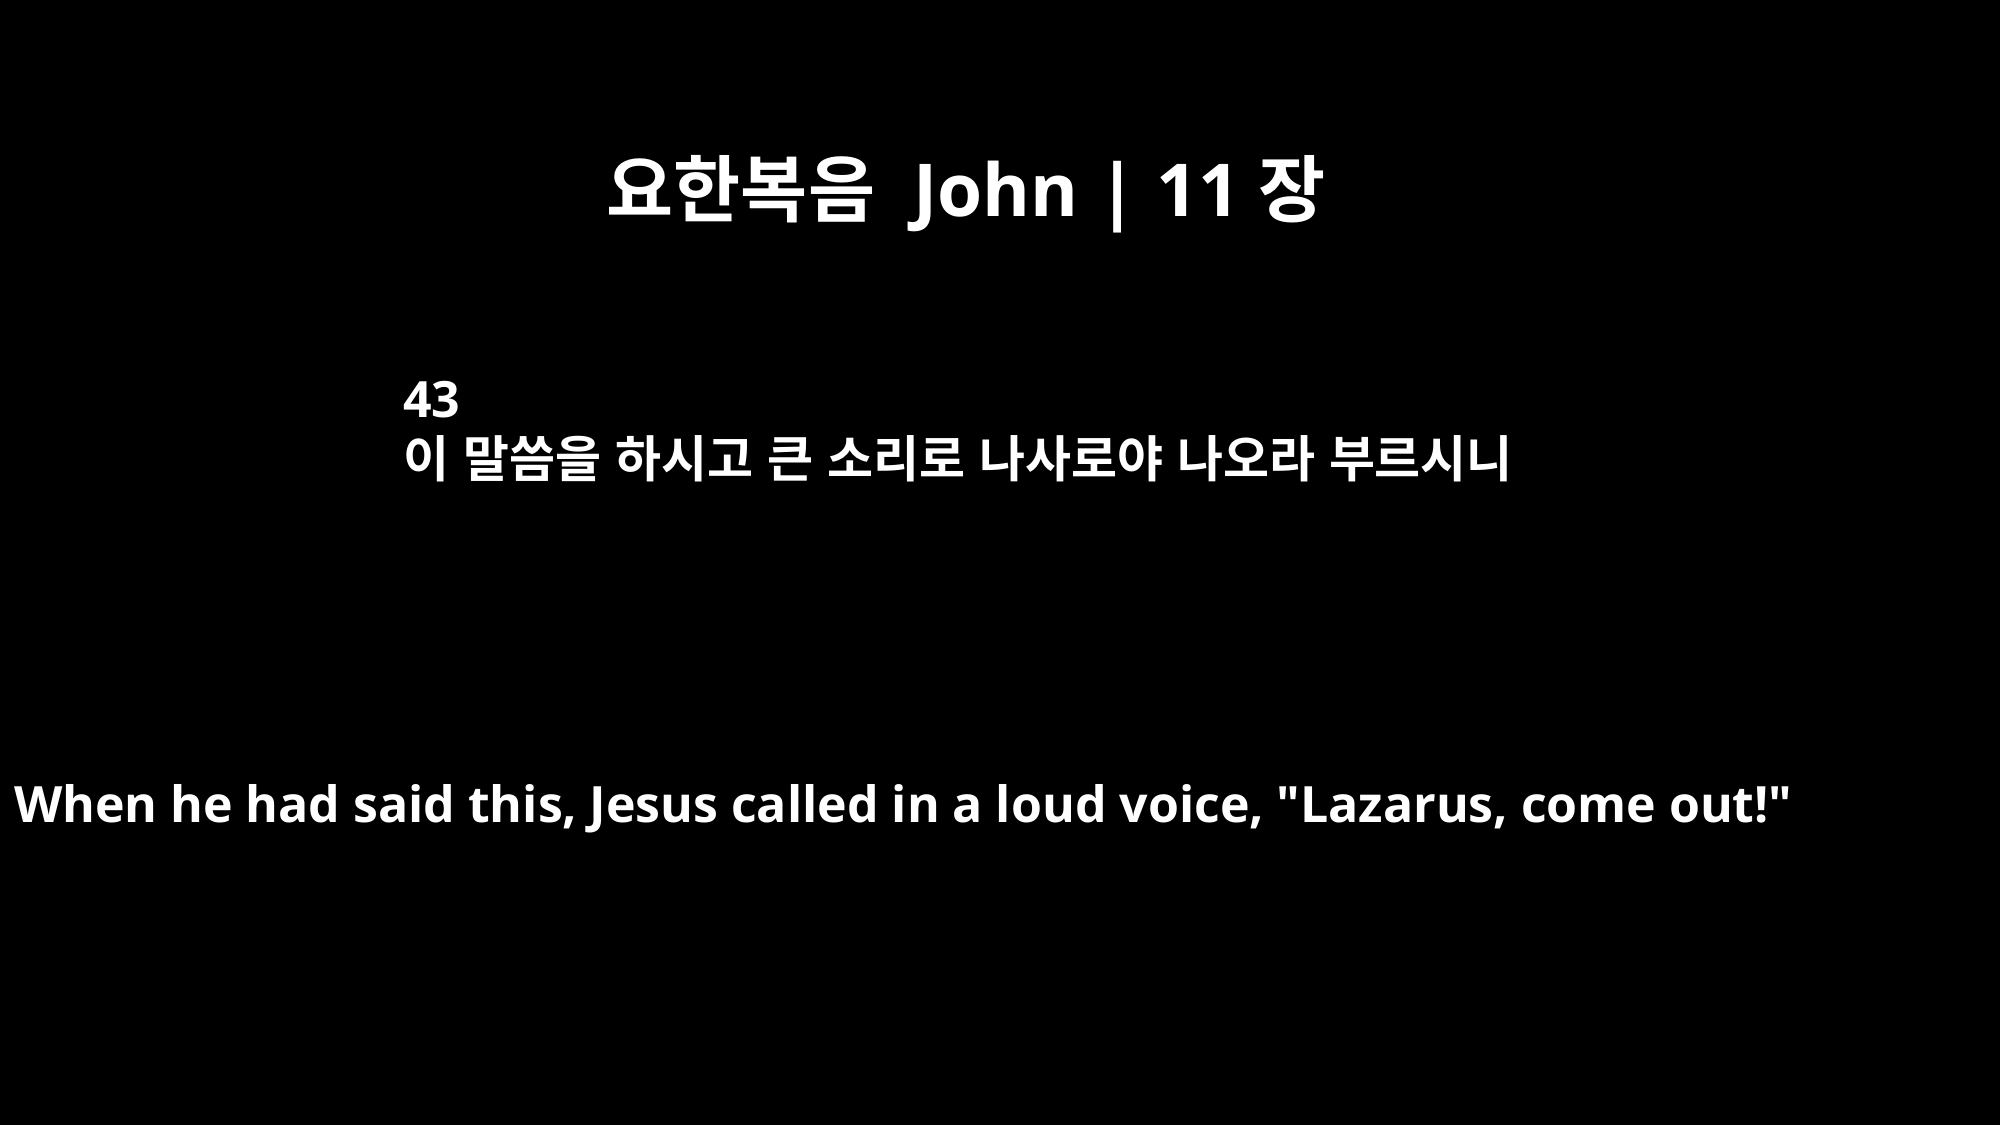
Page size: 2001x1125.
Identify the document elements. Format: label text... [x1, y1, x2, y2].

text_box 43 이 말씀을 하시고 큰 소리로 나사로야 나오라 부르시니 [388, 359, 1529, 495]
text_box When he had said this, Jesus called in a loud voice, "Lazarus, come out!" [0, 764, 1808, 840]
text_box 요한복음 John | 11장 [591, 136, 1341, 239]
